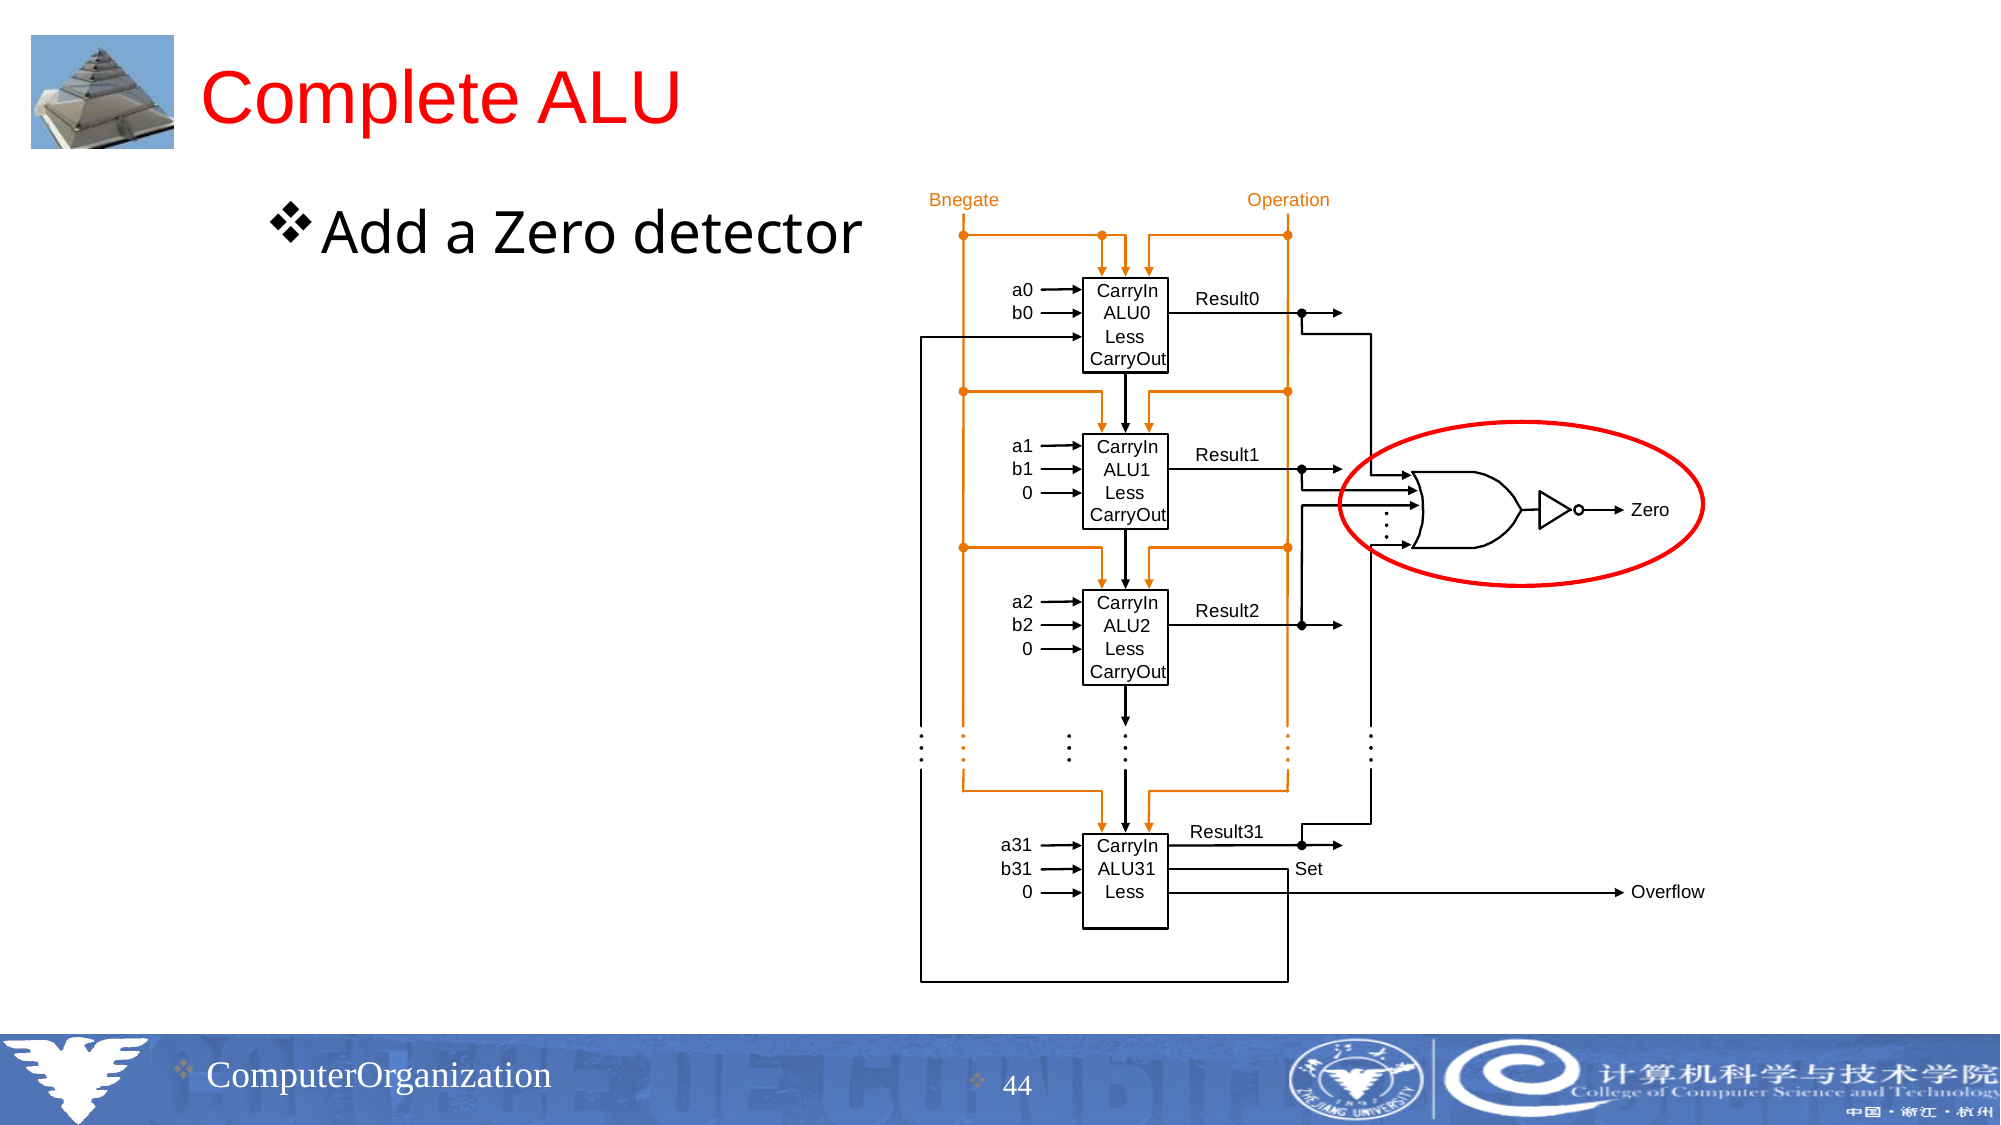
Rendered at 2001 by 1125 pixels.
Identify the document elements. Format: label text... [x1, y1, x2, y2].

picture [31, 35, 174, 149]
picture [0, 1034, 2000, 1125]
list Add a Zero detector [249, 187, 915, 971]
picture [917, 187, 1706, 988]
title Complete ALU [184, 0, 1953, 188]
